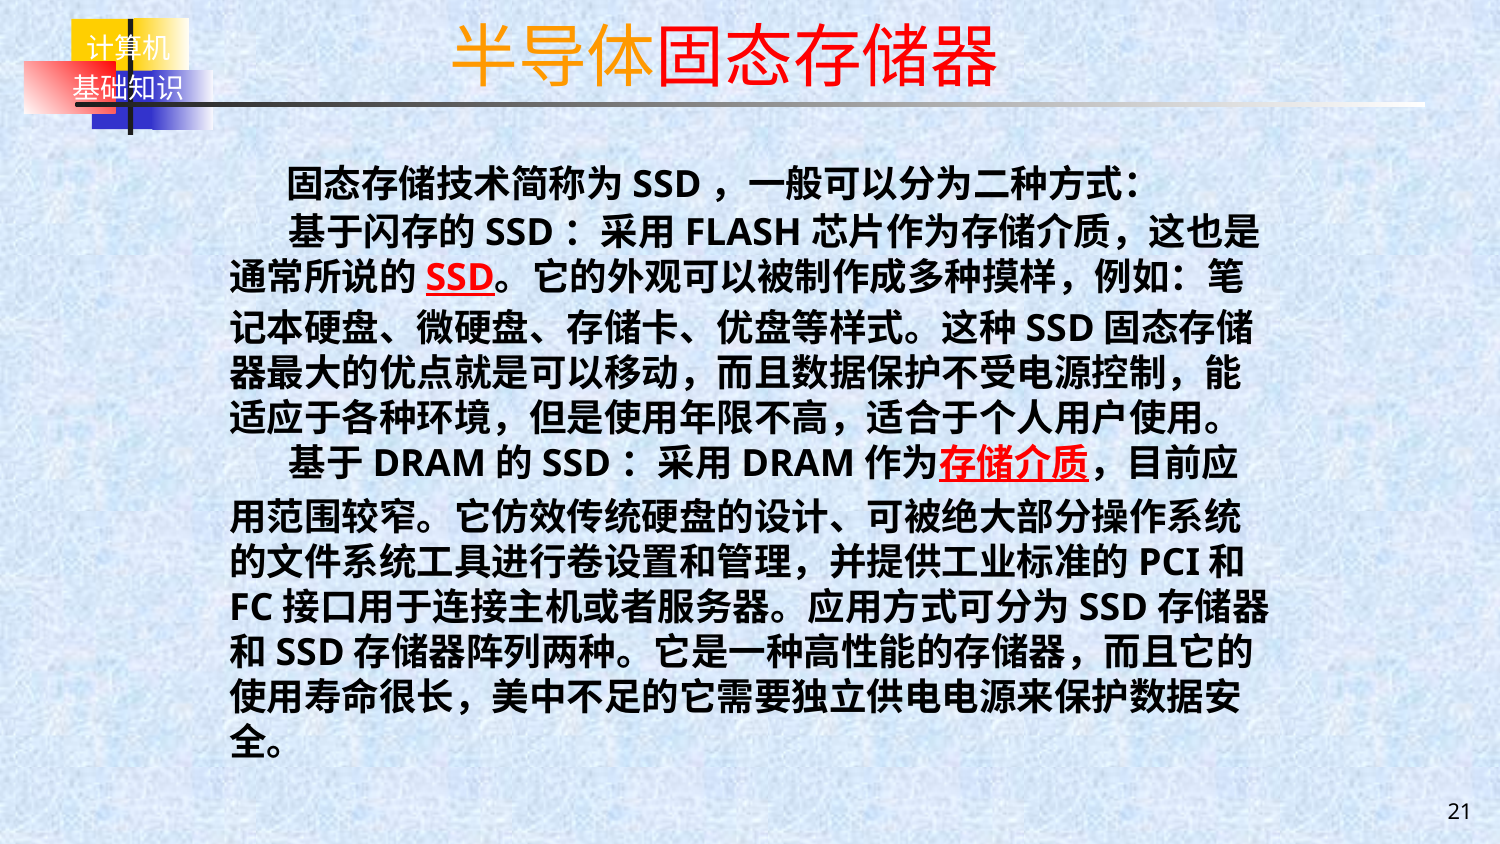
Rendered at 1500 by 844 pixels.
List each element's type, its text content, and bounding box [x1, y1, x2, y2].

list 固态存储技术简称为SSD，一般可以分为二种方式： 基于闪存的SSD：采用FLASH芯片作为存储介质，这也是通常所说的SSD。它的外观可以被制作成多种摸样，例如：笔记本硬盘、微硬盘、存储卡、优盘等样式。这种SSD固态存储器最大的优点就是可以移动，而且数据保护不受电源控制，能适应于各种环境，但是使用年限不高，适合于个人用户使用。 基于DRAM的SSD：采用DRAM作为存储介质，目前应用范围较窄。它仿效传统硬盘的设计、可被绝大部分操作系统的文件系统工具进行卷设置和管理，并提供工业标准的PCI和FC接口用于连接主机或者服务器。应用方式可分为SSD存储器和SSD存储器阵列两种。它是一种高性能的存储器，而且它的使用寿命很长，美中不足的它需要独立供电电源来保护数据安全。 [214, 140, 1291, 818]
picture [0, 0, 1500, 844]
title 半导体固态存储器 [402, 9, 1229, 104]
slide_number 21 [1350, 796, 1488, 835]
